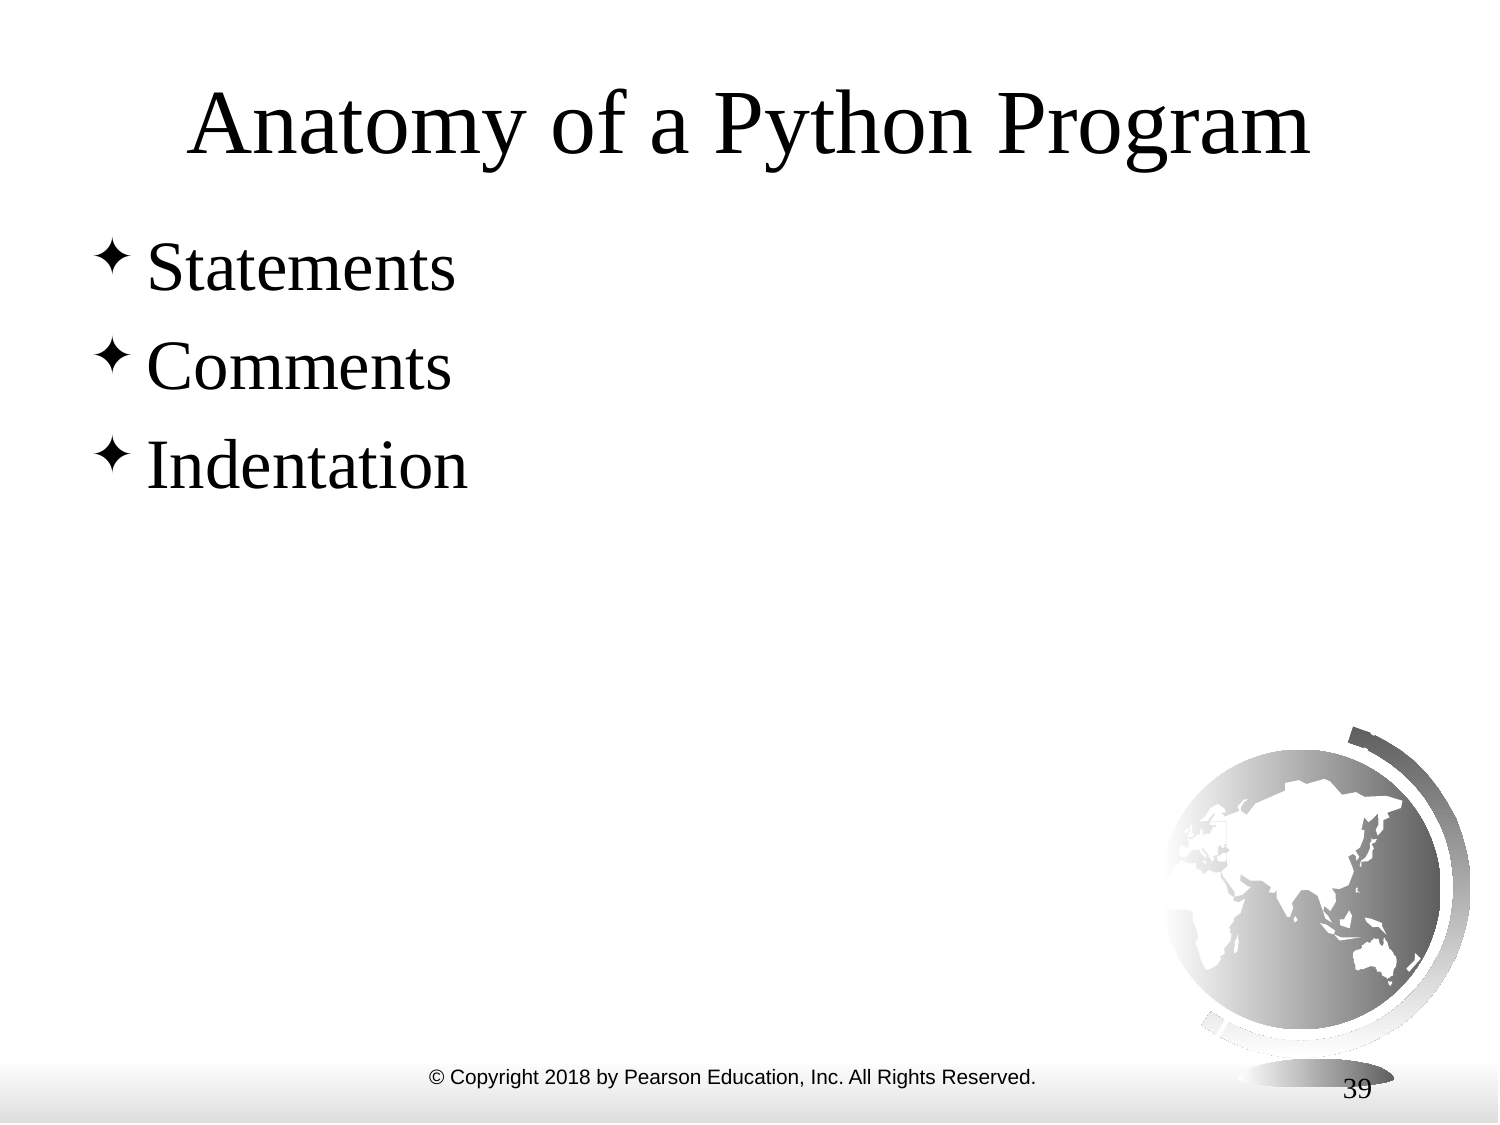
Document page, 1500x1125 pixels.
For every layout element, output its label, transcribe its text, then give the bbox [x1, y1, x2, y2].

title Anatomy of a Python Program [112, 0, 1388, 212]
list Statements Comments Indentation [75, 212, 1450, 1038]
slide_number 39 [1074, 1049, 1388, 1125]
